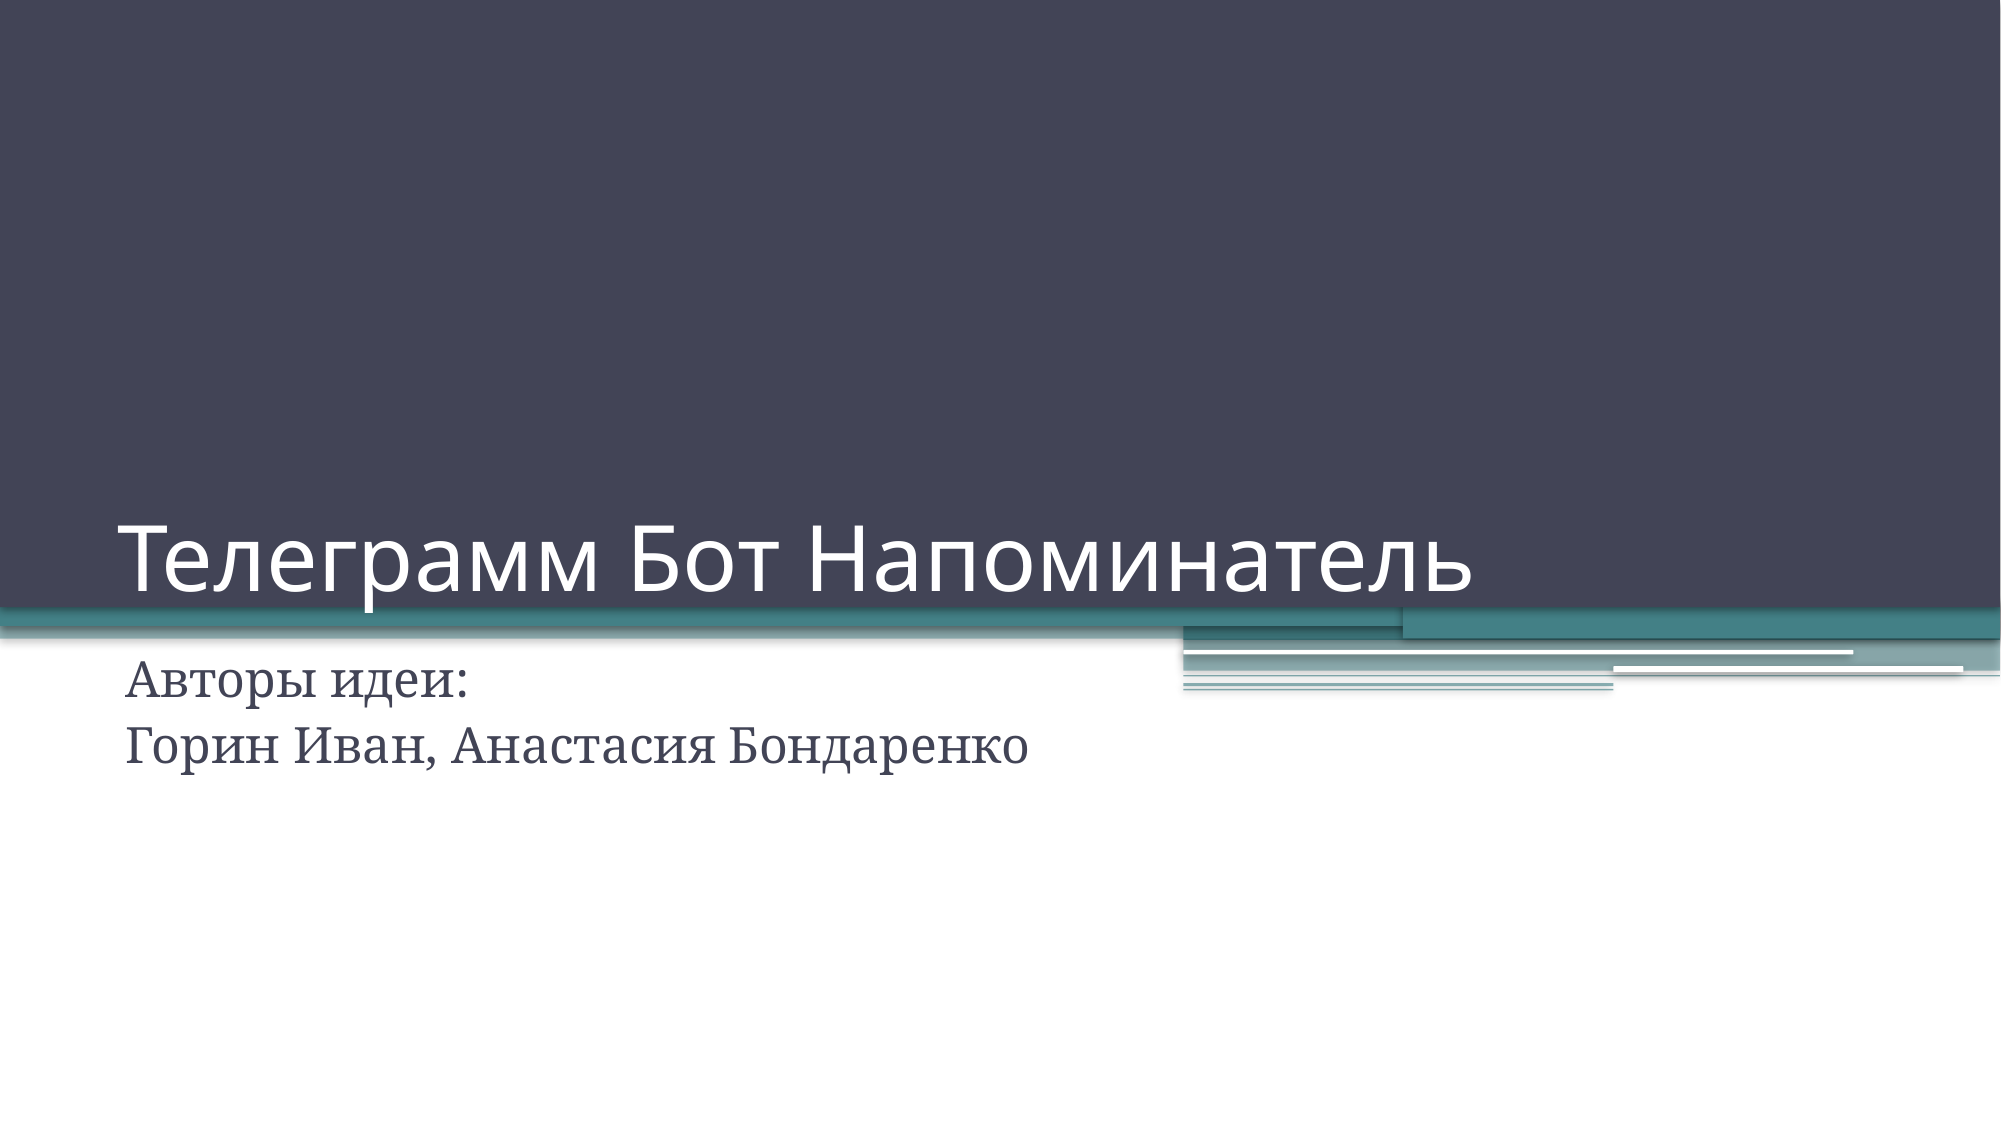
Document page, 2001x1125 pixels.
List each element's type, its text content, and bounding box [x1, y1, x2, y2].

title Телеграмм Бот Напоминатель [102, 375, 1953, 617]
subtitle Авторы идеи: Горин Иван, Анастасия Бондаренко [99, 639, 1184, 928]
